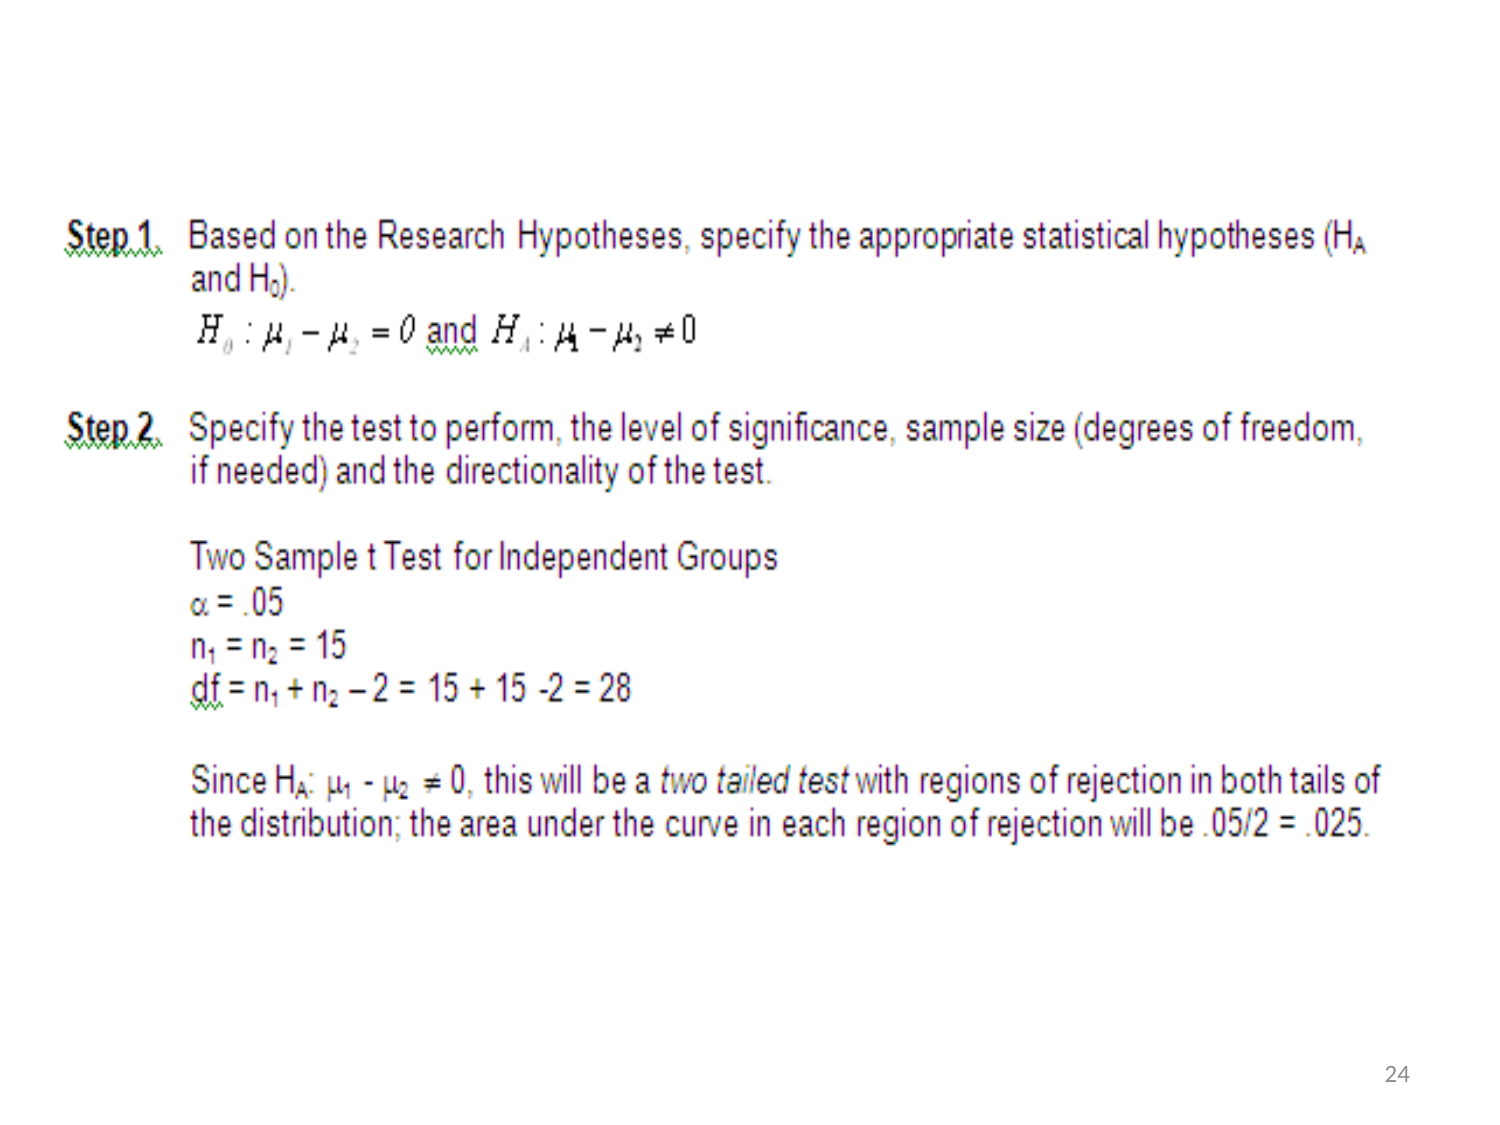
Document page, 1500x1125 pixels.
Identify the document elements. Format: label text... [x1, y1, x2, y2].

picture [37, 212, 1432, 863]
slide_number 24 [1074, 1042, 1425, 1103]
